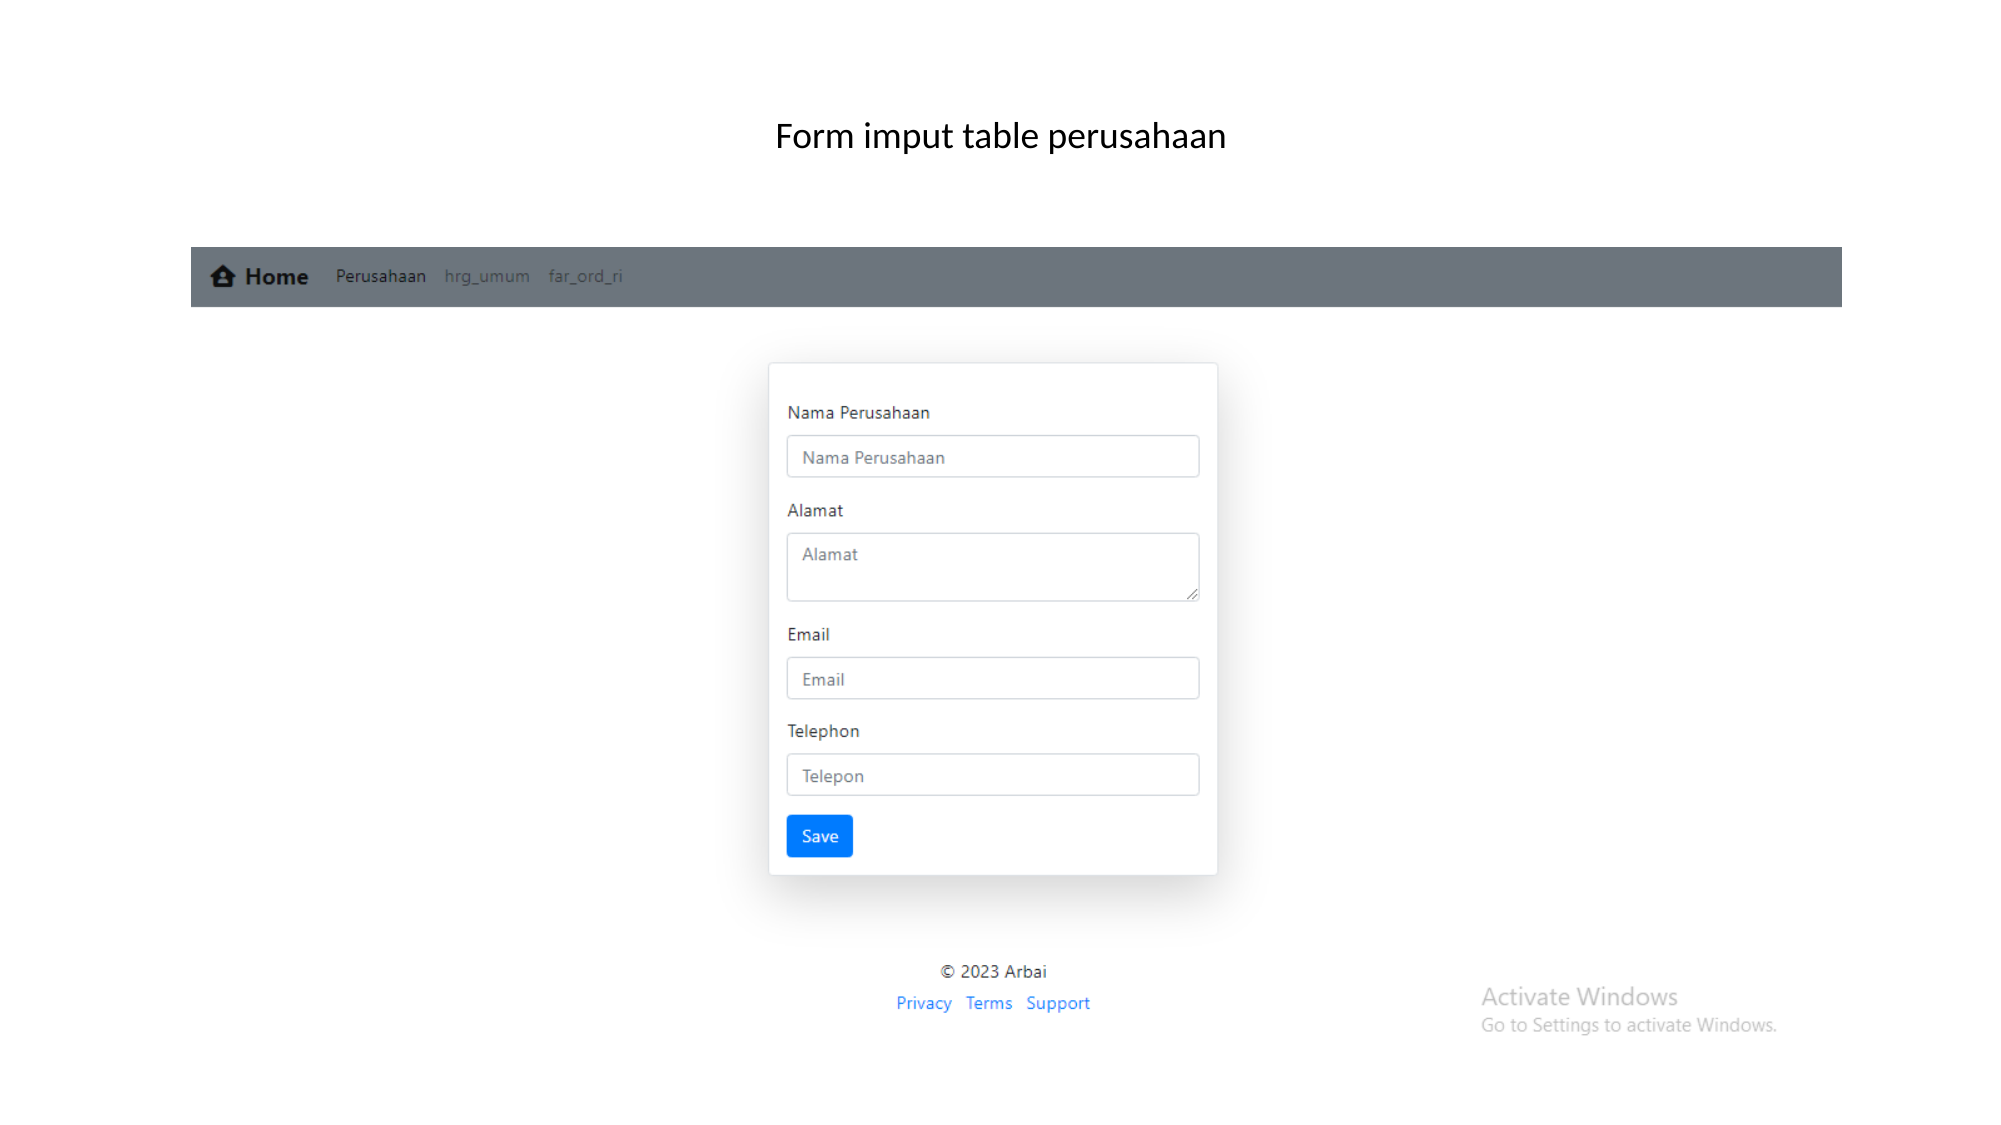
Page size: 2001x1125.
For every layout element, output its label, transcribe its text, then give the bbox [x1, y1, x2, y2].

picture [191, 247, 1842, 1053]
text_box Form imput table perusahaan [760, 104, 1243, 164]
